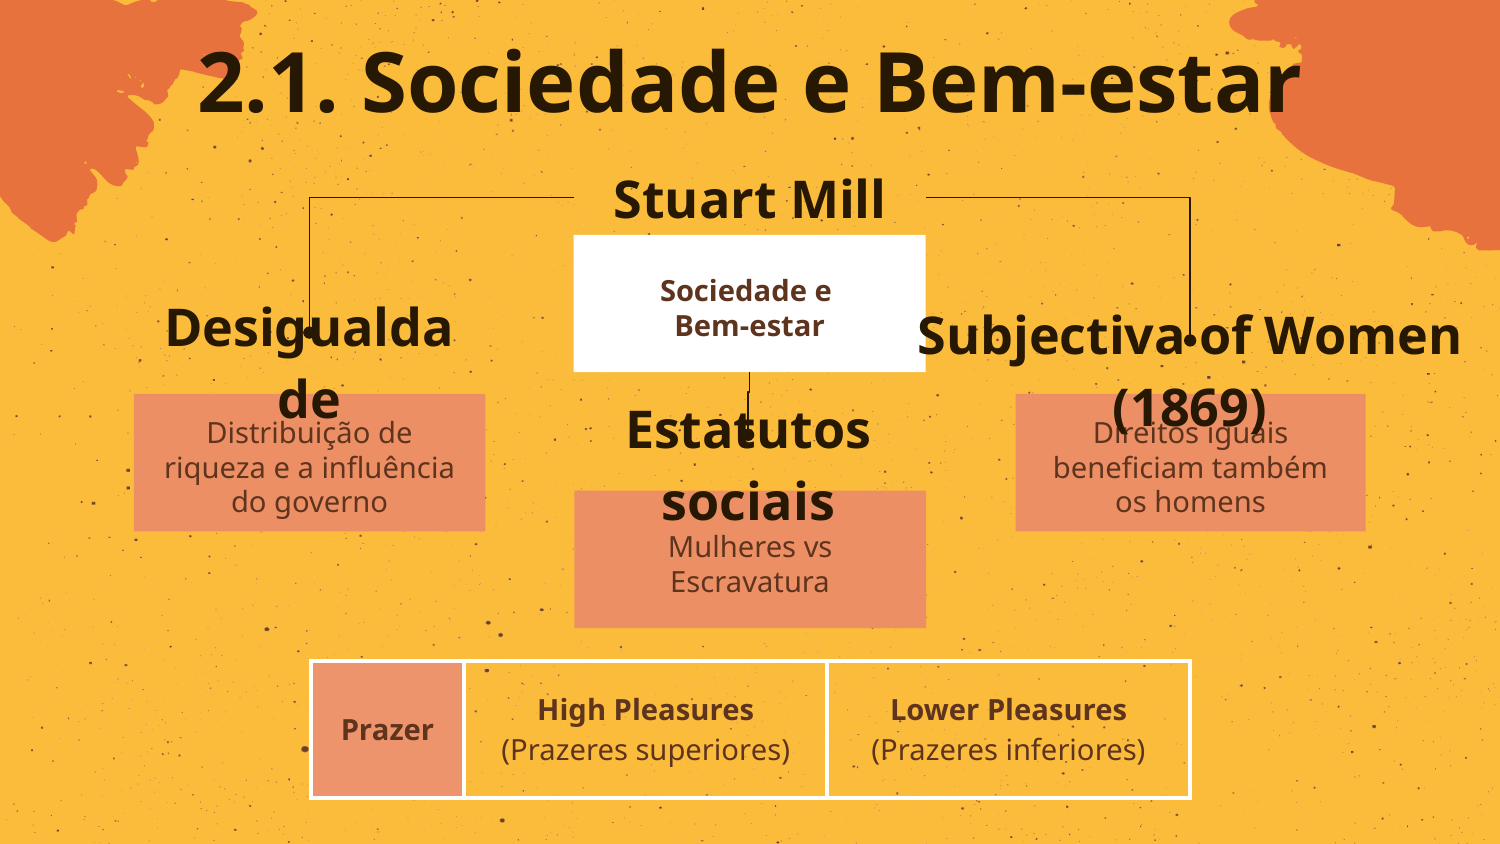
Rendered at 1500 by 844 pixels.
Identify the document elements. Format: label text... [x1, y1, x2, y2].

text_box Estatutos sociais [572, 434, 925, 484]
title 2.1. Sociedade e Bem-estar [134, 31, 1366, 127]
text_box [309, 197, 574, 333]
text_box Desigualdade [133, 332, 486, 382]
table_header High Pleasures (Prazeres superiores) [466, 663, 825, 796]
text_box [925, 197, 1191, 341]
text_box Distribuição de riqueza e a influência do governo [133, 393, 486, 532]
picture [229, 0, 1257, 31]
table_header Lower Pleasures (Prazeres inferiores) [829, 663, 1188, 796]
text_box Direitos iguais beneficiam também os homens [1015, 393, 1366, 532]
picture [117, 0, 137, 5]
text_box Stuart Mill [573, 172, 927, 222]
text_box Sociedade e Bem-estar [573, 234, 920, 373]
text_box Subjectiva of Women (1869) [889, 340, 1491, 390]
picture [0, 127, 1500, 844]
table_header Prazer [313, 663, 462, 796]
text_box Mulheres vs Escravatura [574, 490, 927, 629]
